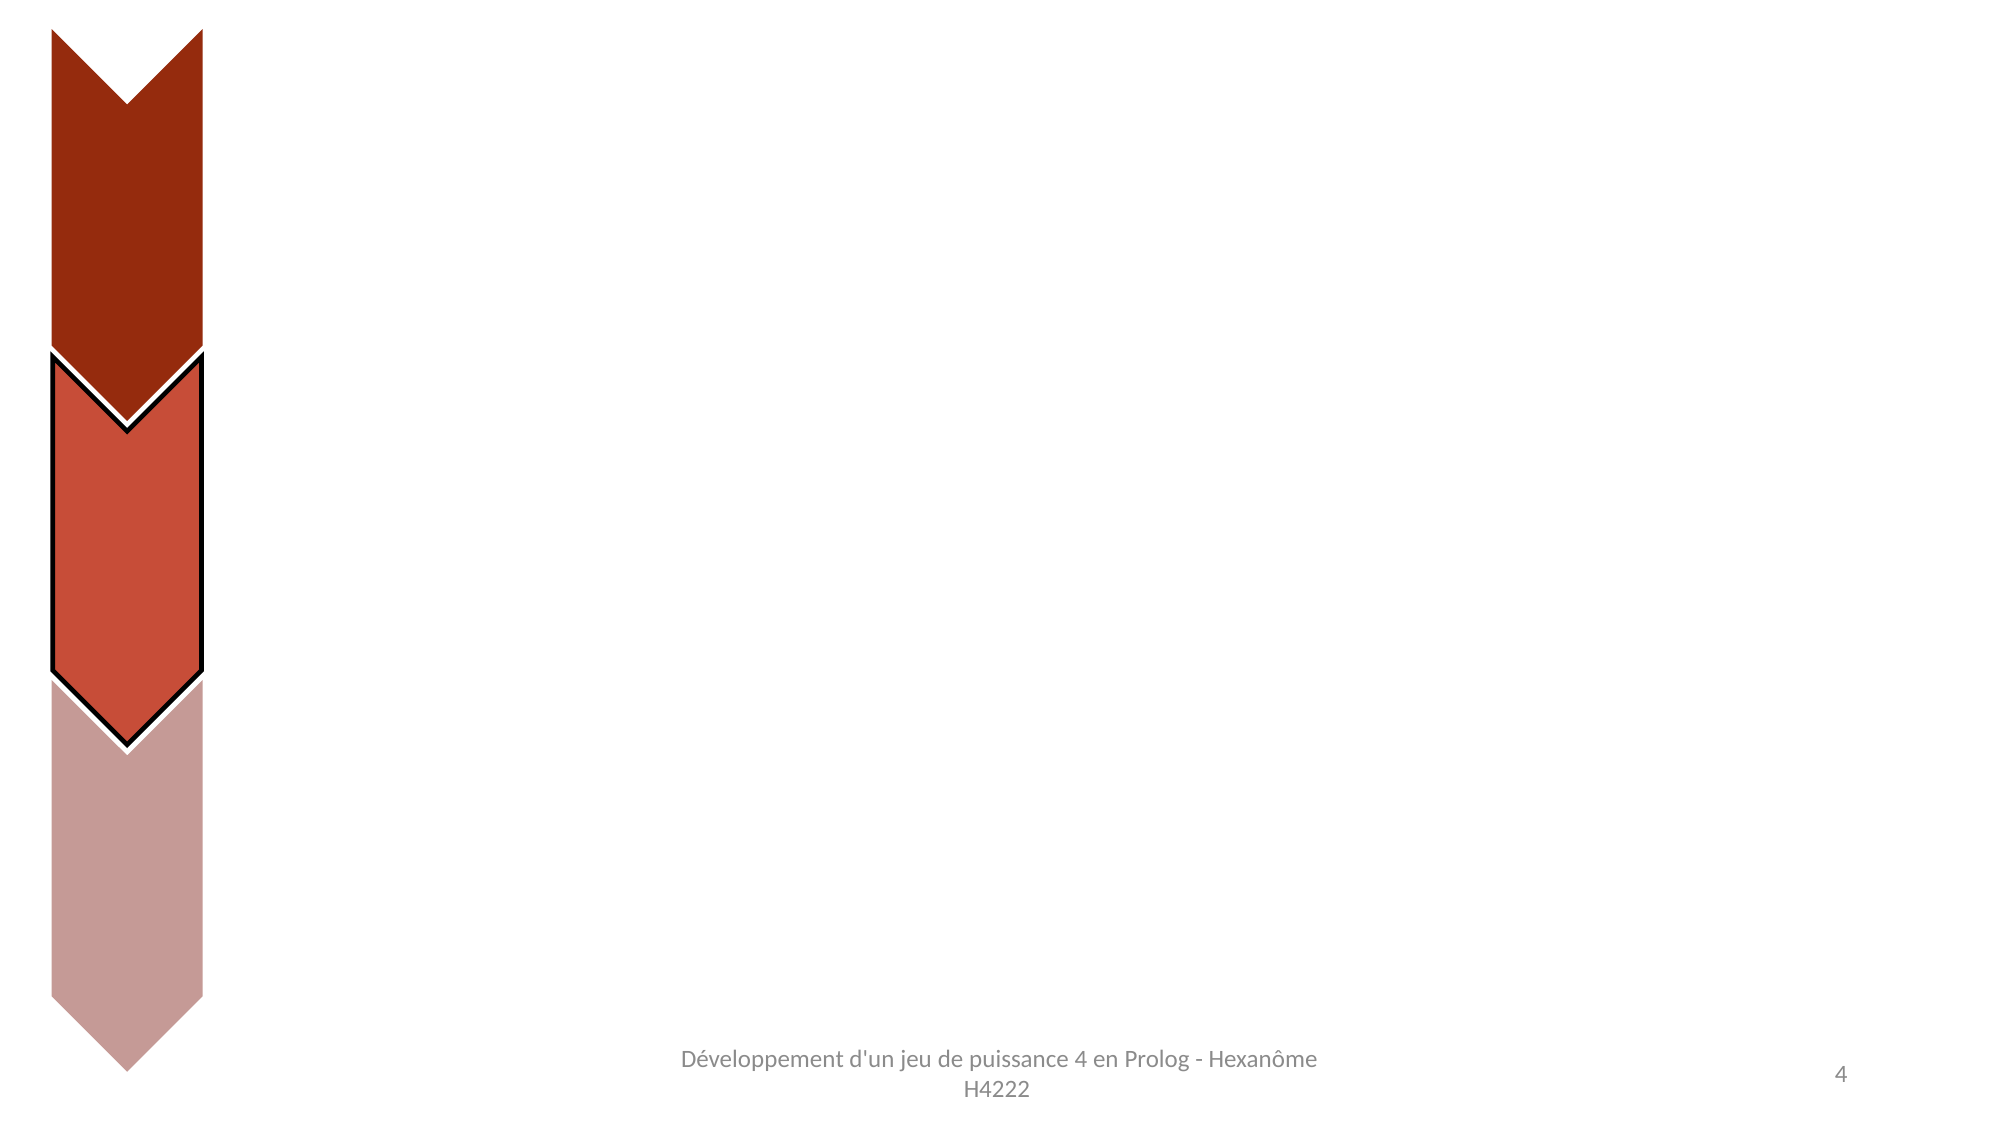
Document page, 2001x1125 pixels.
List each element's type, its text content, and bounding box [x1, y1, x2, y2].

footer Développement d'un jeu de puissance 4 en Prolog - Hexanôme H4222 [662, 1042, 1338, 1103]
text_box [33, 31, 487, 1071]
slide_number 4 [1412, 1042, 1863, 1103]
